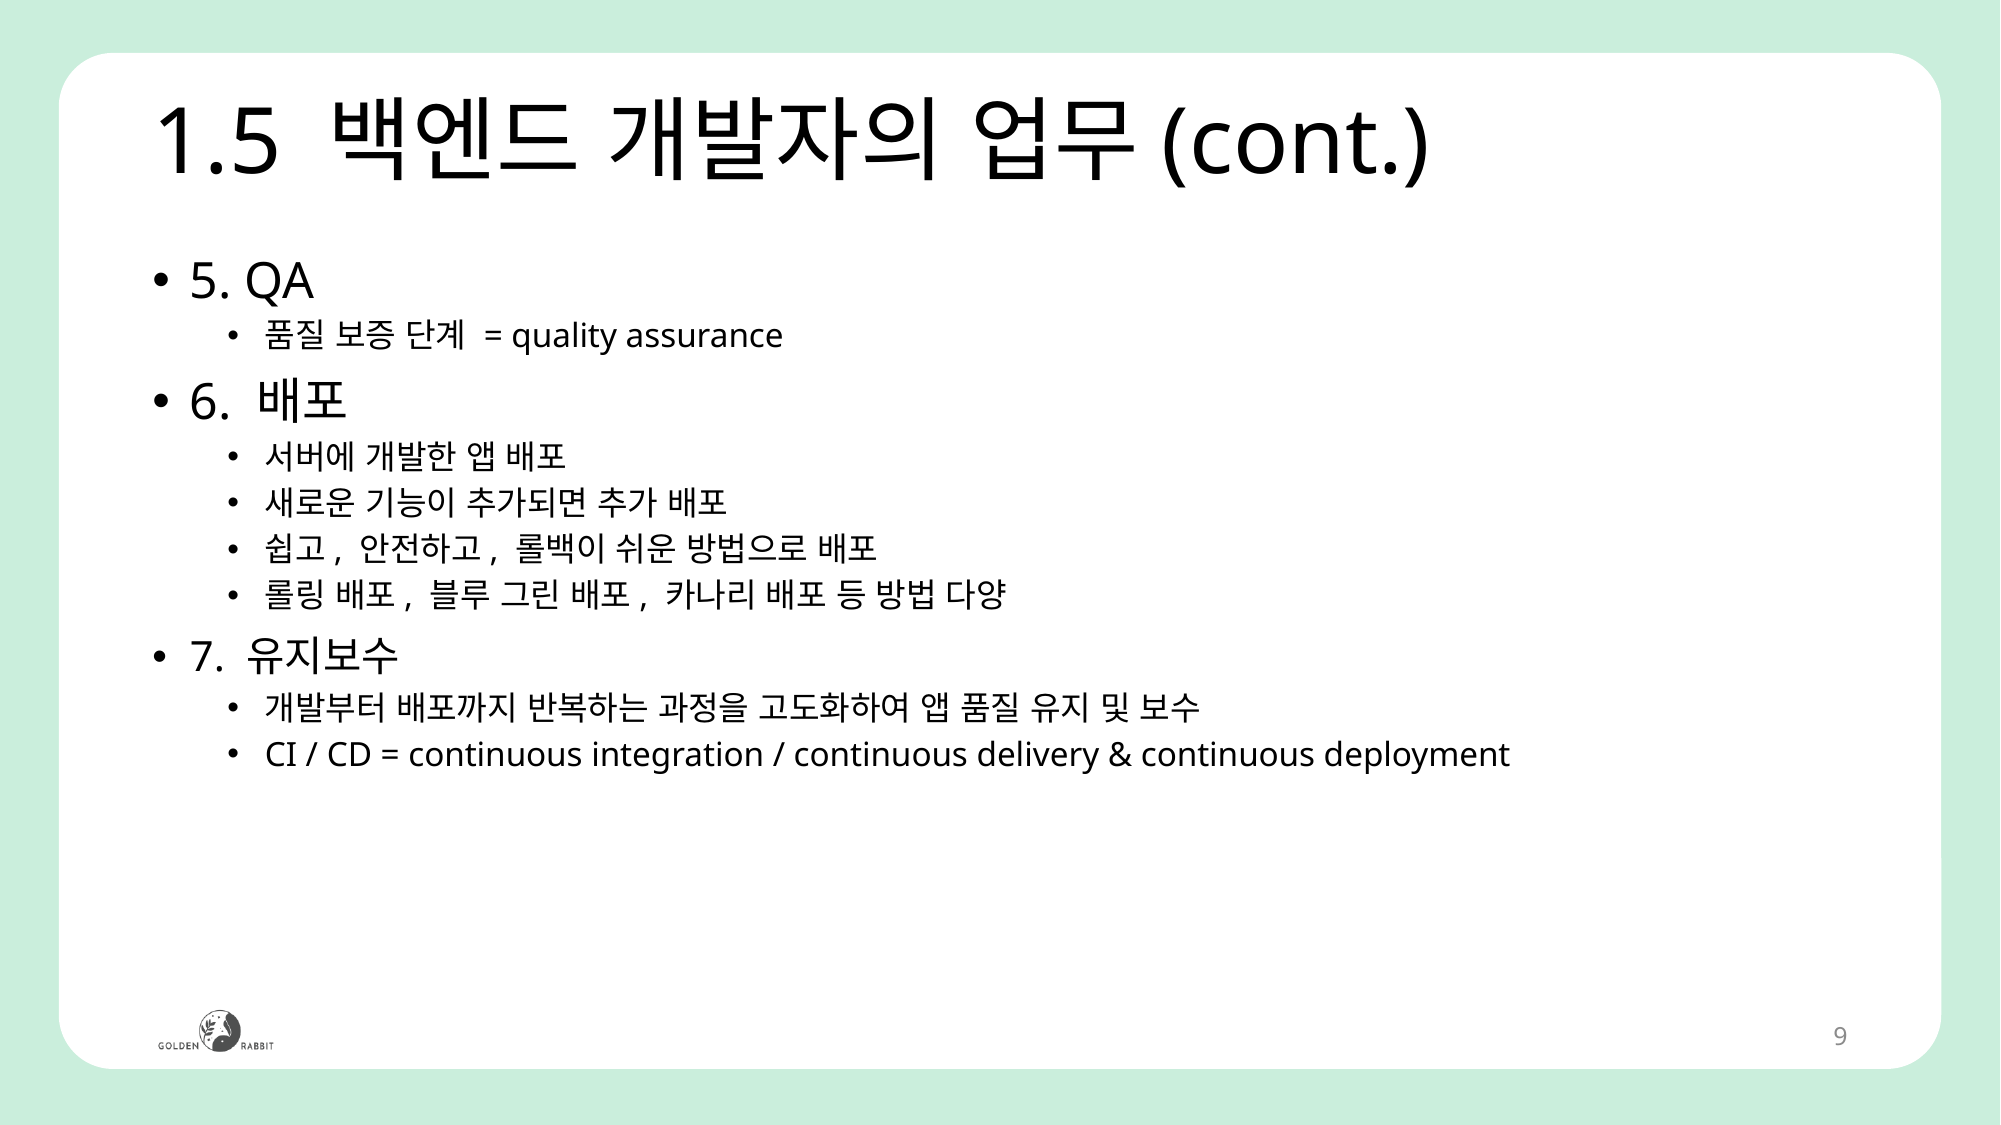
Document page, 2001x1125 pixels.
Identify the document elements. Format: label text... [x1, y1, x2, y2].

slide_number 9 [1412, 1007, 1863, 1068]
picture [153, 968, 278, 1093]
title 1.5 백엔드 개발자의 업무(cont.) [137, 87, 1863, 201]
list 5. QA 품질 보증 단계 = quality assurance 6. 배포 서버에 개발한 앱 배포 새로운 기능이 추가되면 추가 배포 쉽고, 안전하고, 롤백이 쉬운 방법으로 배포 롤링 배포, 블루 그린 배포, 카나리 배포 등 방법 다양 7. 유지보수 개발부터 배포까지 반복하는 과정을 고도화하여 앱 품질 유지 및 보수 CI / CD = continuous integration / continuous delivery & continuous deployment [137, 247, 1863, 968]
